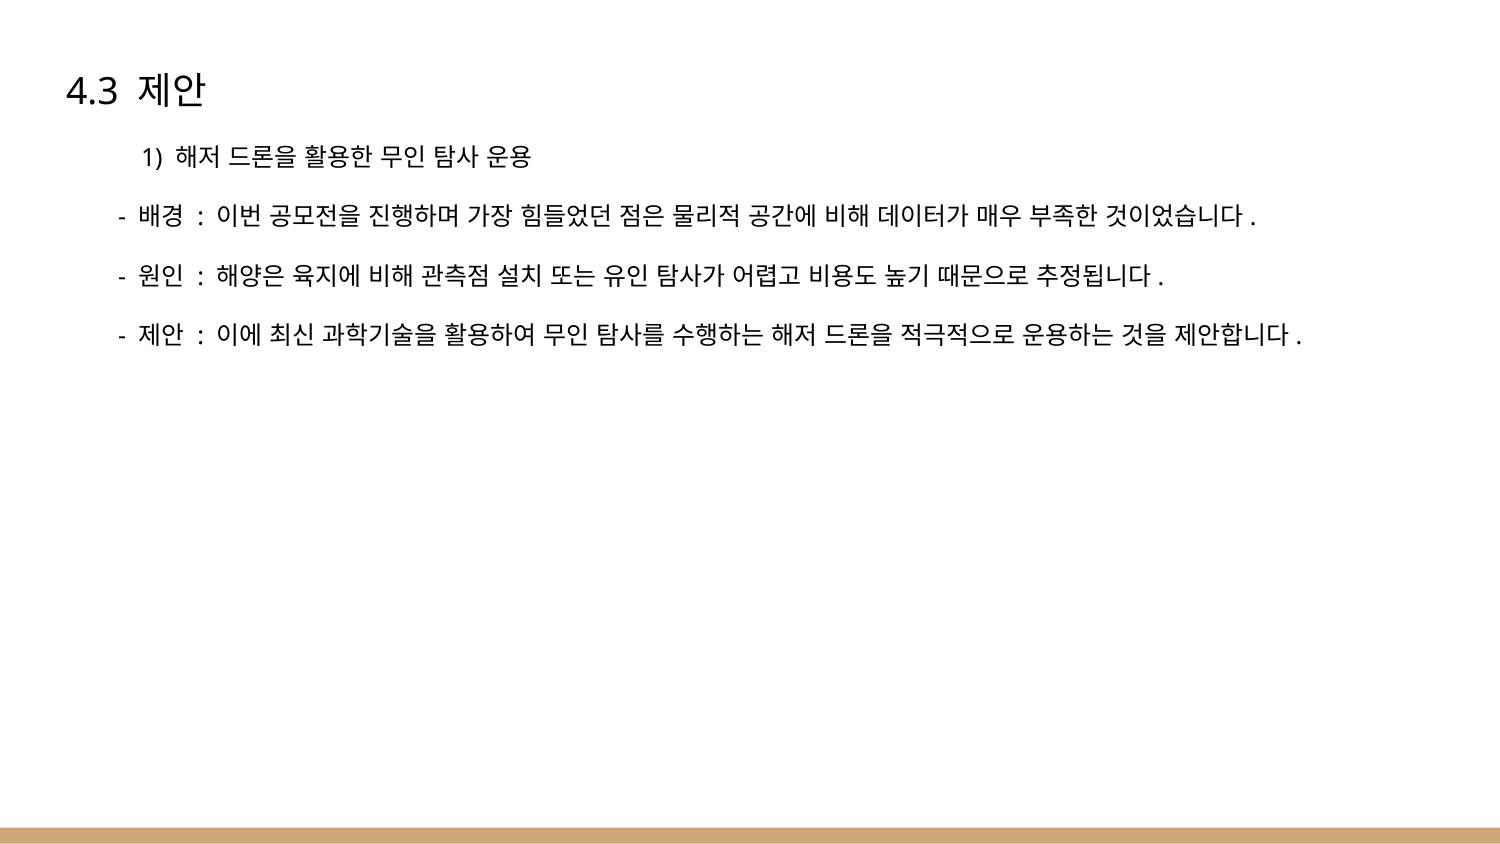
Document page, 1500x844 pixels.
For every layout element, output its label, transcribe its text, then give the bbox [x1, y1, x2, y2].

list 4.3 제안 1) 해저 드론을 활용한 무인 탐사 운용 - 배경 : 이번 공모전을 진행하며 가장 힘들었던 점은 물리적 공간에 비해 데이터가 매우 부족한 것이었습니다. - 원인 : 해양은 육지에 비해 관측점 설치 또는 유인 탐사가 어렵고 비용도 높기 때문으로 추정됩니다. - 제안 : 이에 최신 과학기술을 활용하여 무인 탐사를 수행하는 해저 드론을 적극적으로 운용하는 것을 제안합니다. [51, 44, 1449, 752]
